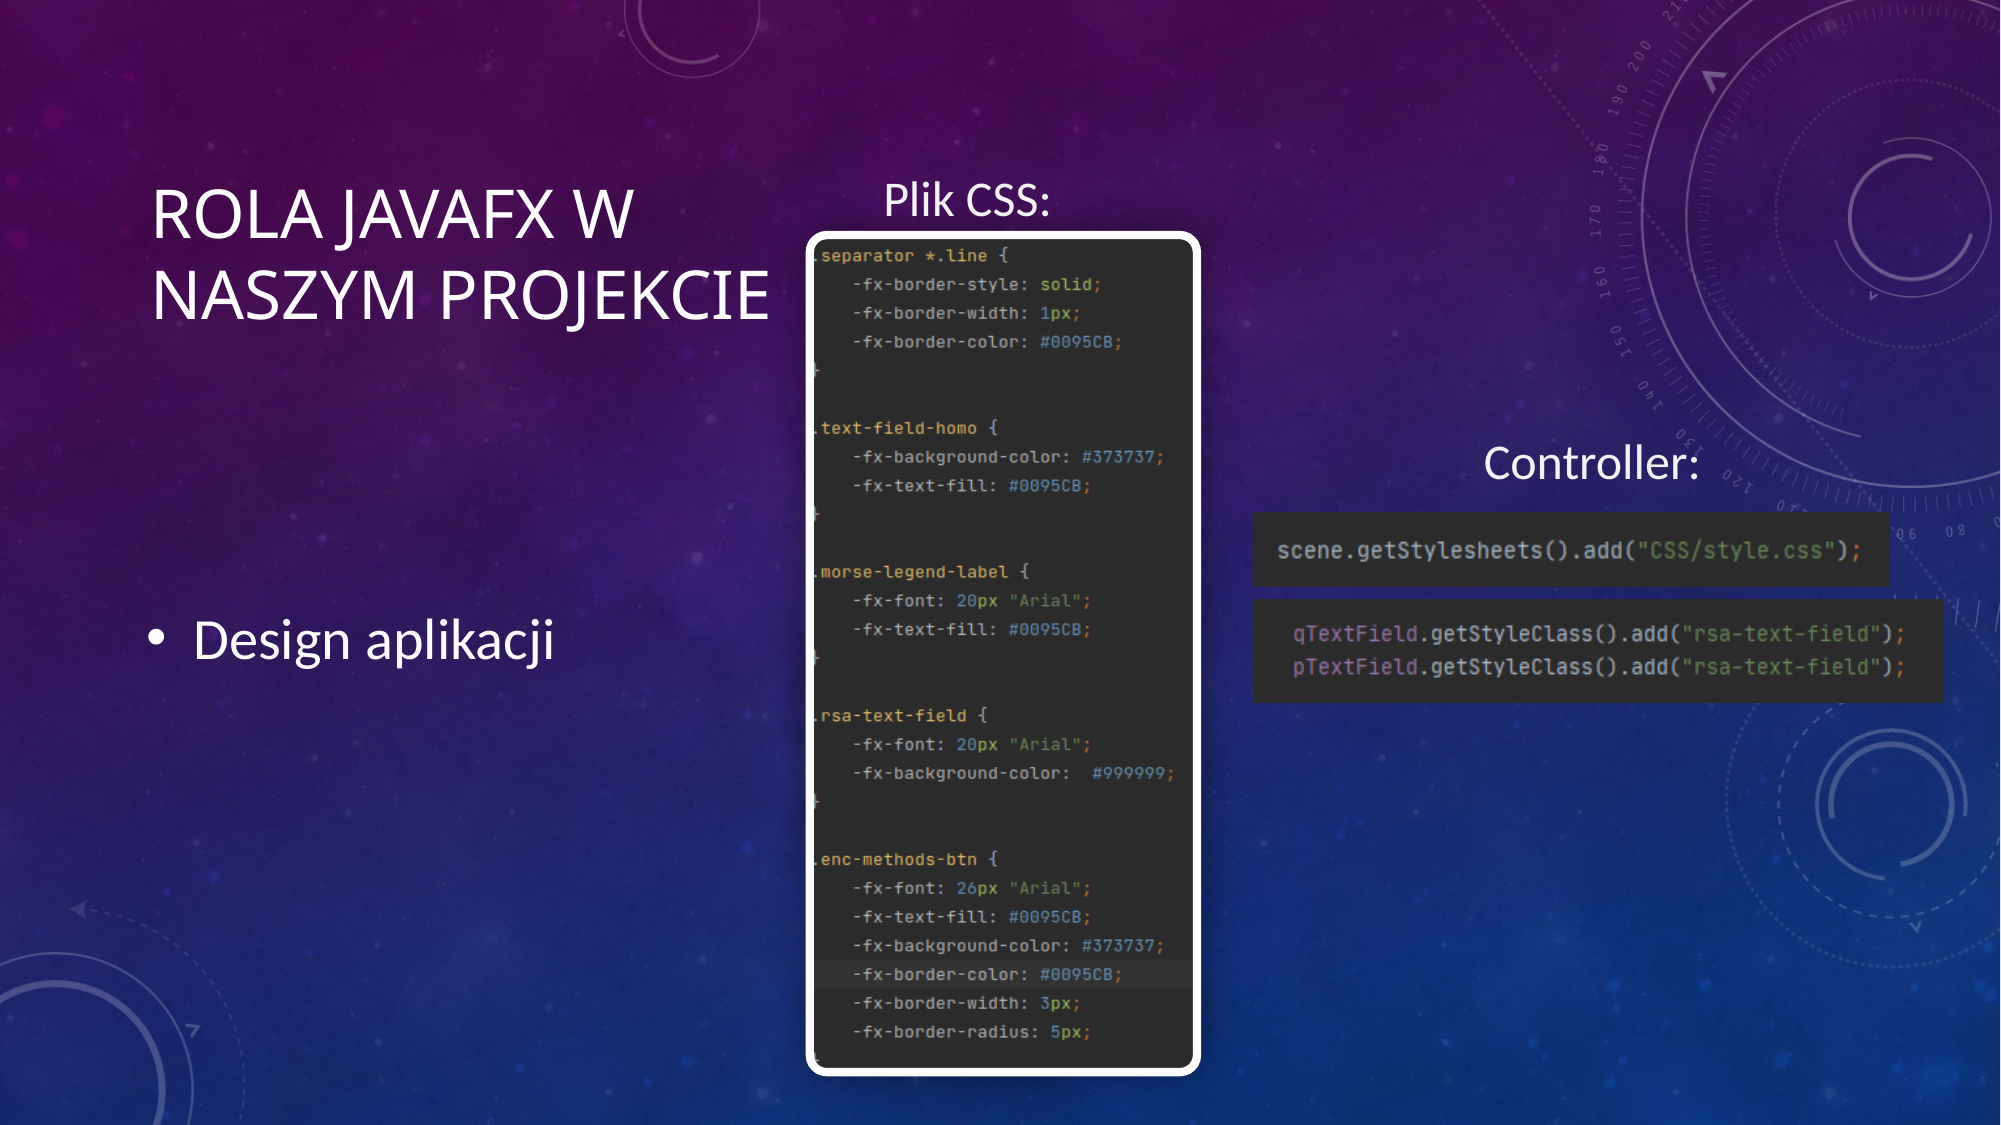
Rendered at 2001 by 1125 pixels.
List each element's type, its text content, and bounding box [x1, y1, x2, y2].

title Rola JavaFX w naszym projekcie [135, 132, 789, 370]
list Design aplikacji [131, 370, 778, 968]
picture [0, 0, 2001, 1125]
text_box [1254, 422, 1943, 703]
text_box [809, 159, 1242, 1073]
